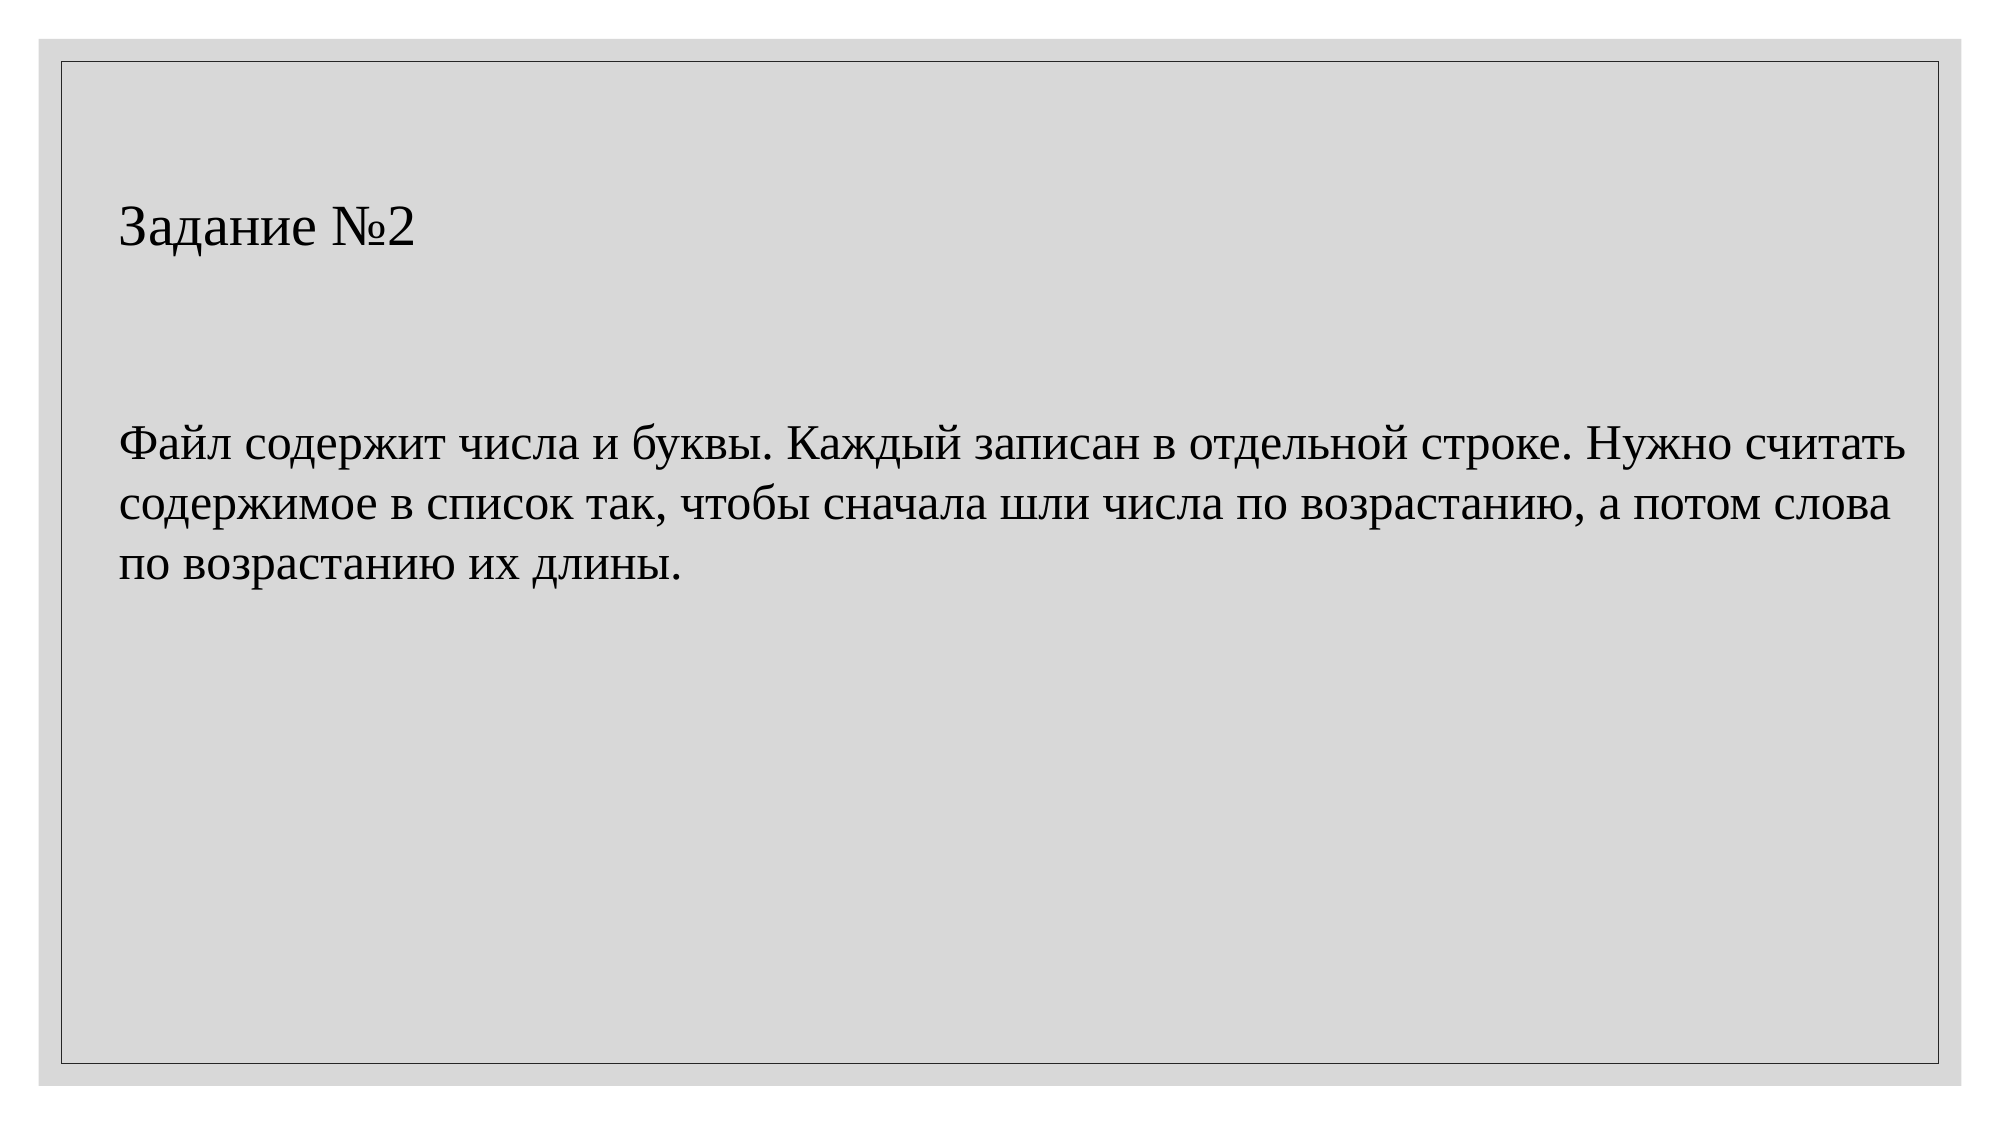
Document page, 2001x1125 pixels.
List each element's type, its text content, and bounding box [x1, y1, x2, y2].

text_box Задание №2 [111, 179, 1952, 265]
text_box Файл содержит числа и буквы. Каждый записан в отдельной строке. Нужно считать содержимое в список так, чтобы сначала шли числа по возрастанию, а потом слова по возрастанию их длины. [111, 401, 1932, 597]
